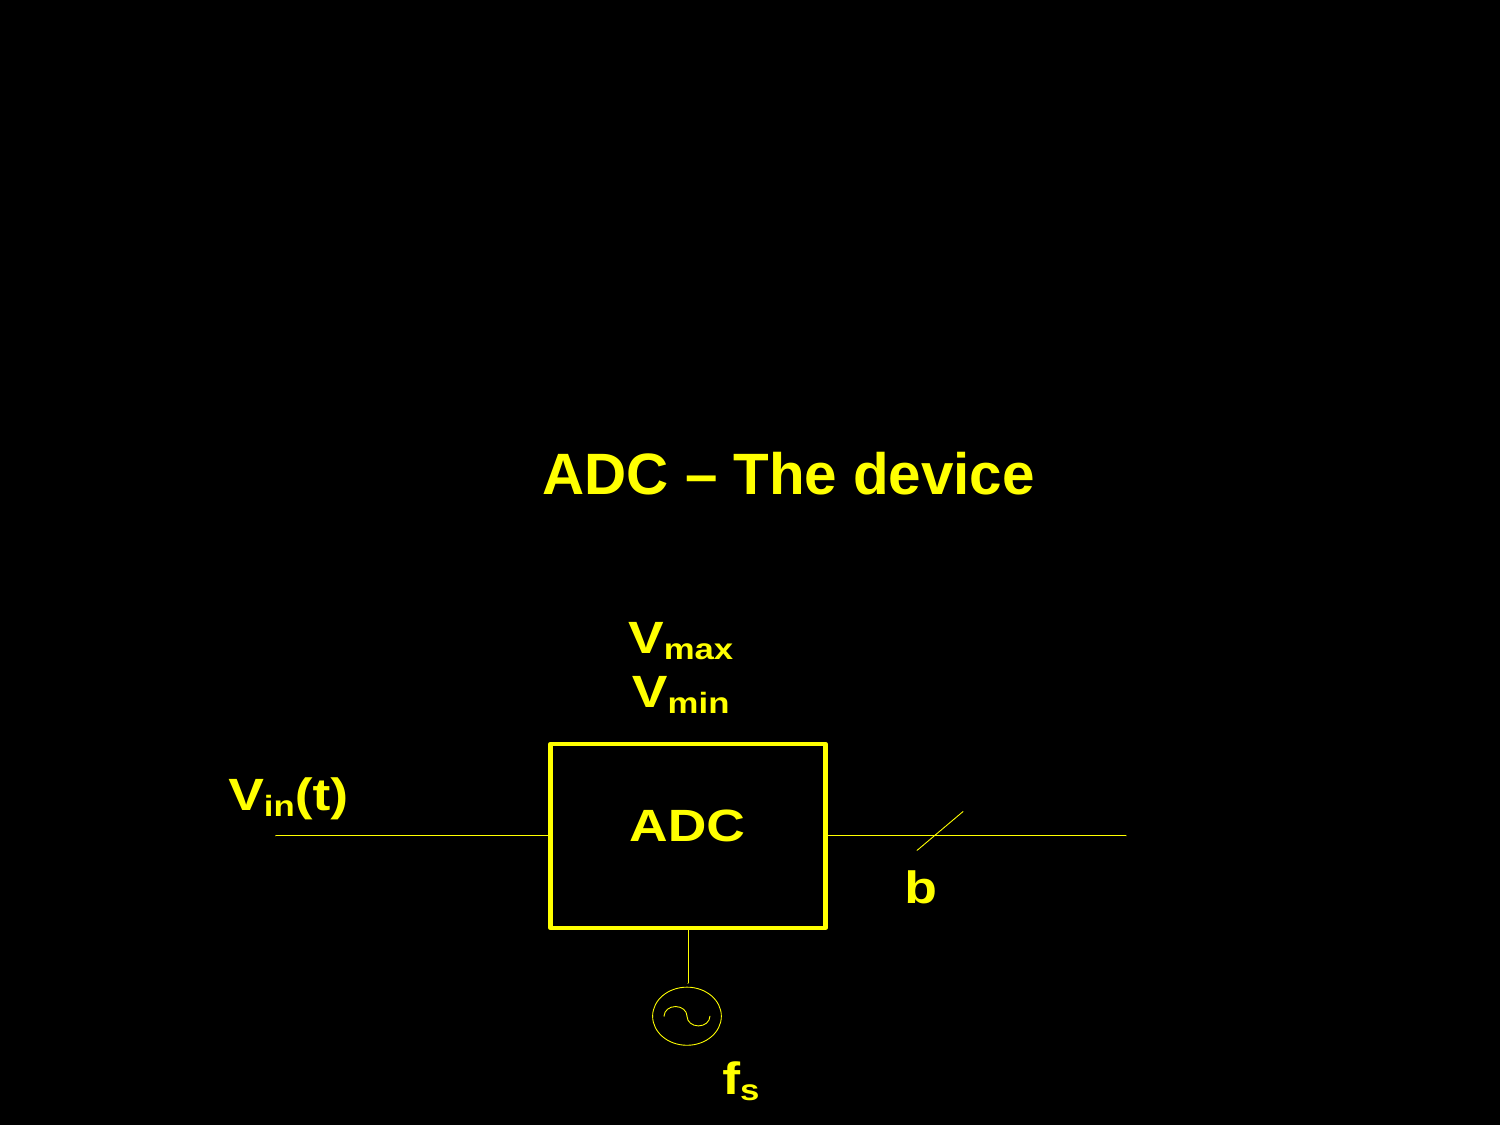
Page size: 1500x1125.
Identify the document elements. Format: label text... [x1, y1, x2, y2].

text_box ADC – The device [528, 428, 1051, 514]
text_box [212, 603, 1201, 1125]
